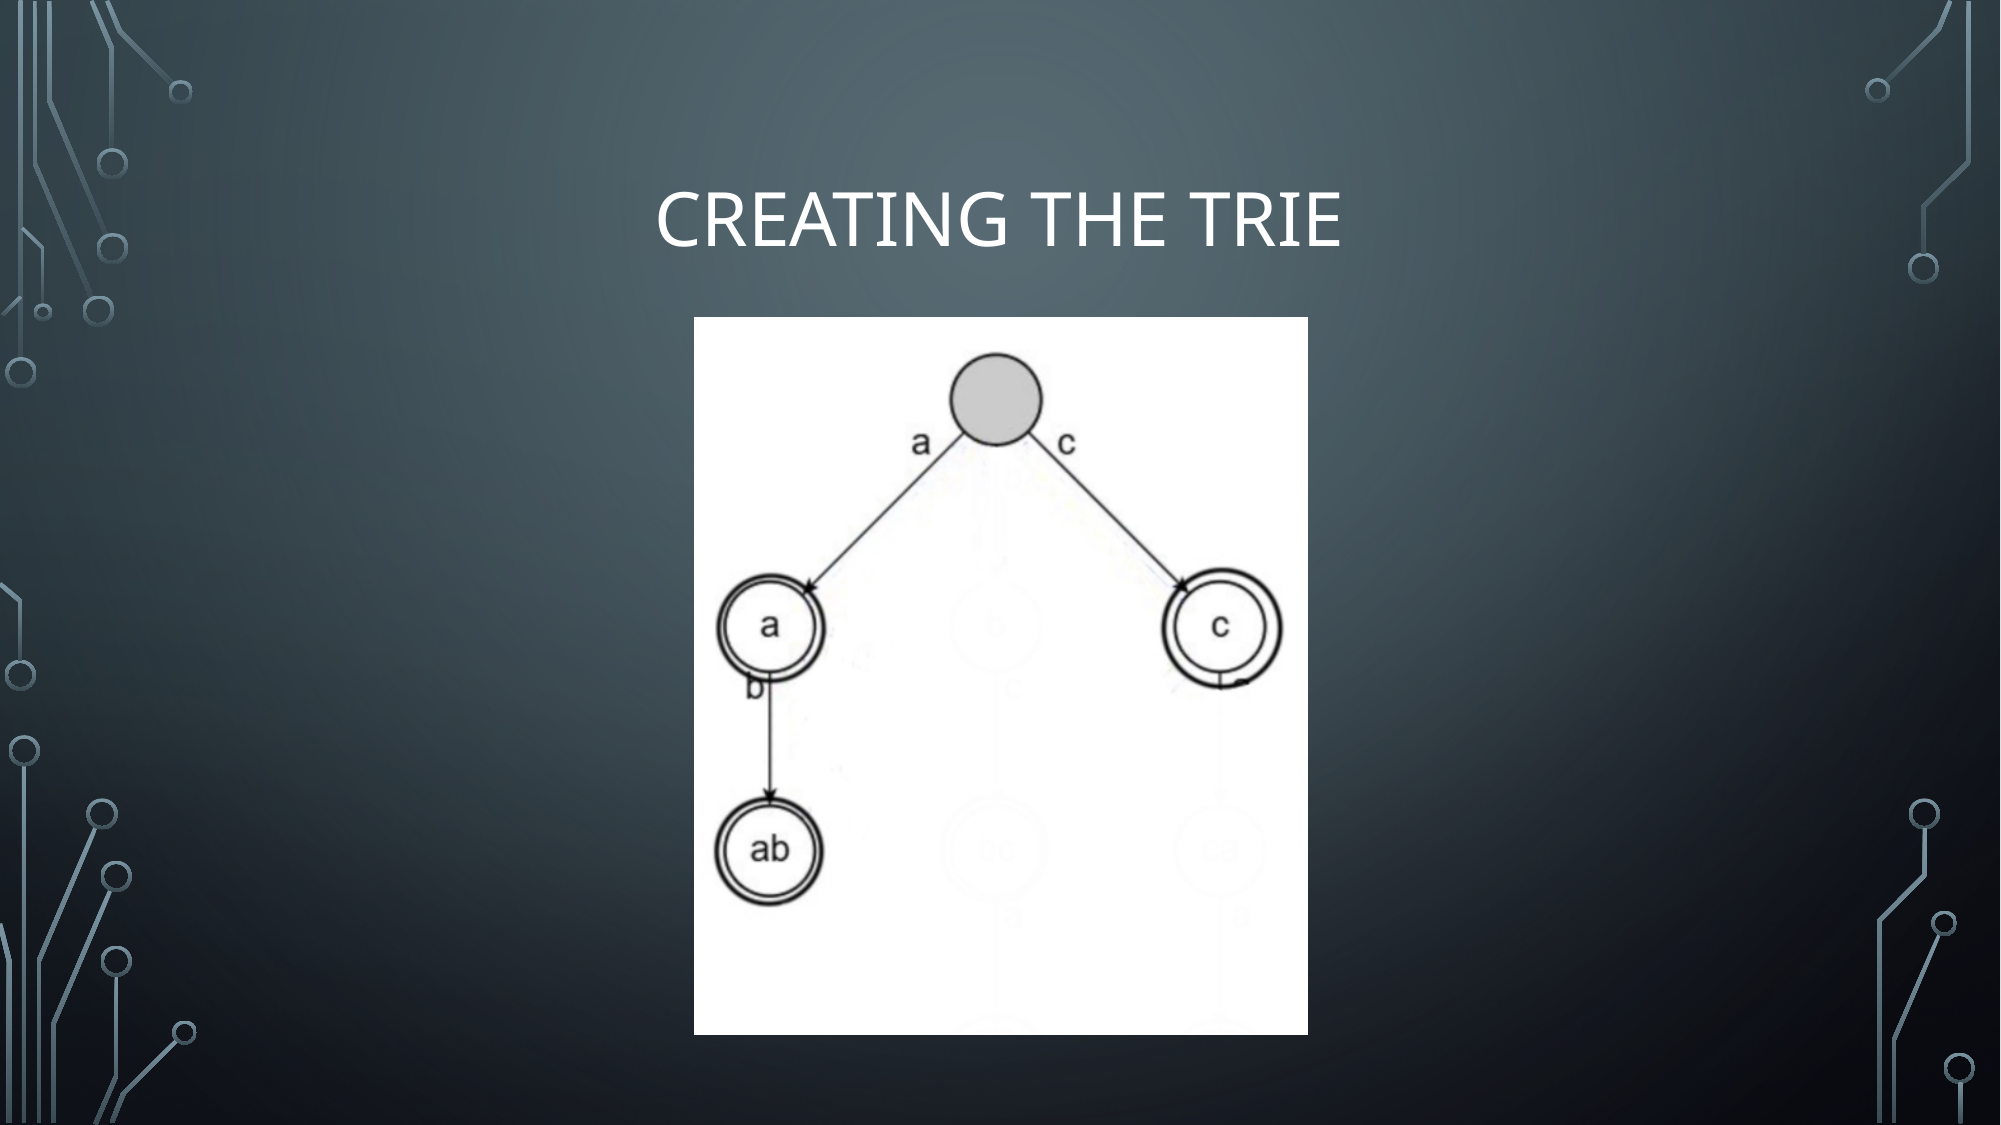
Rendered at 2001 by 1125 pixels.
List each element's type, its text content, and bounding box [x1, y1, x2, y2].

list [694, 316, 1308, 1036]
title Creating the Trie [187, 101, 1813, 344]
